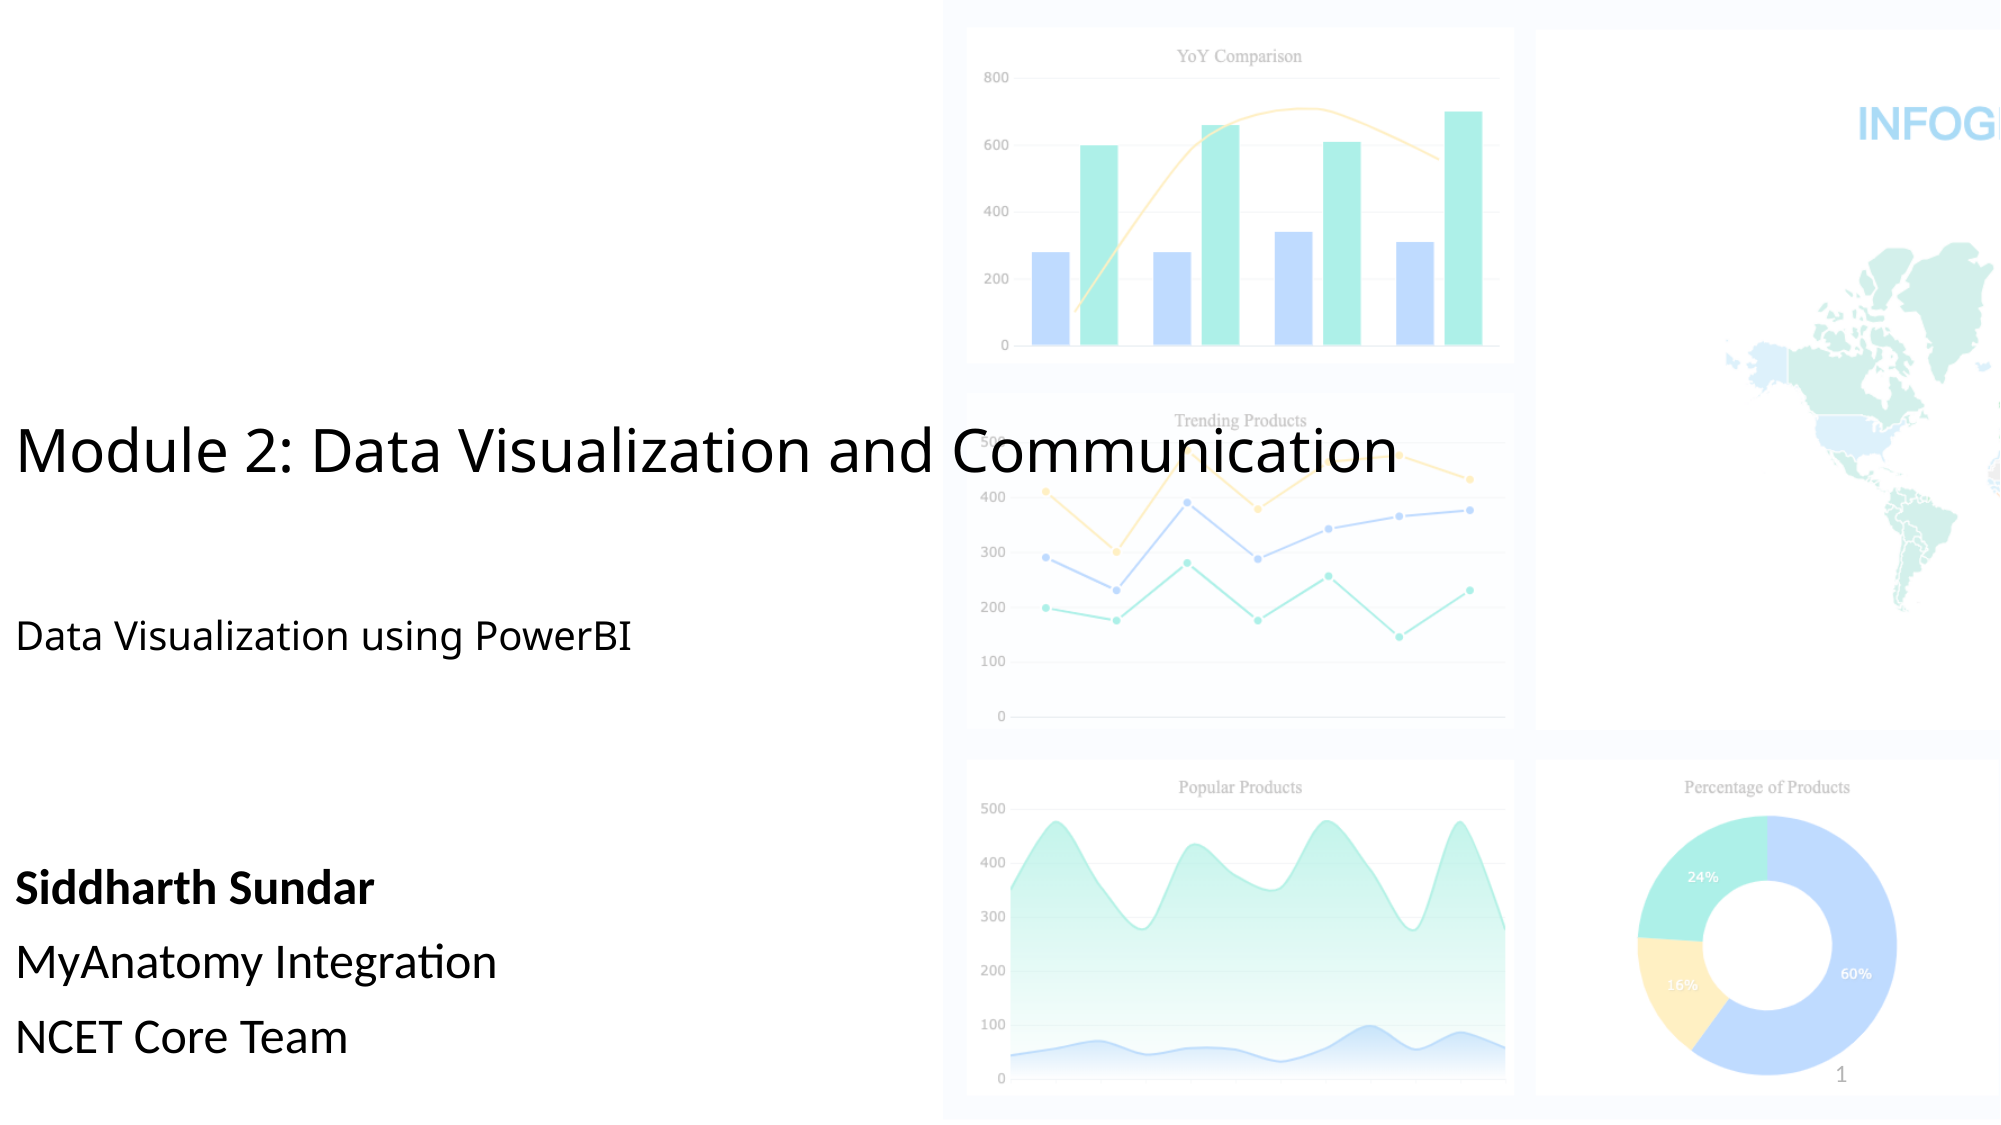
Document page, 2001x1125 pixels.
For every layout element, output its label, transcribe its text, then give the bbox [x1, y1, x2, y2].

title Module 2: Data Visualization and Communication Data Visualization using PowerBI [0, 346, 942, 739]
picture [942, 0, 2000, 1125]
subtitle Siddharth Sundar MyAnatomy Integration NCET Core Team [0, 853, 942, 1125]
